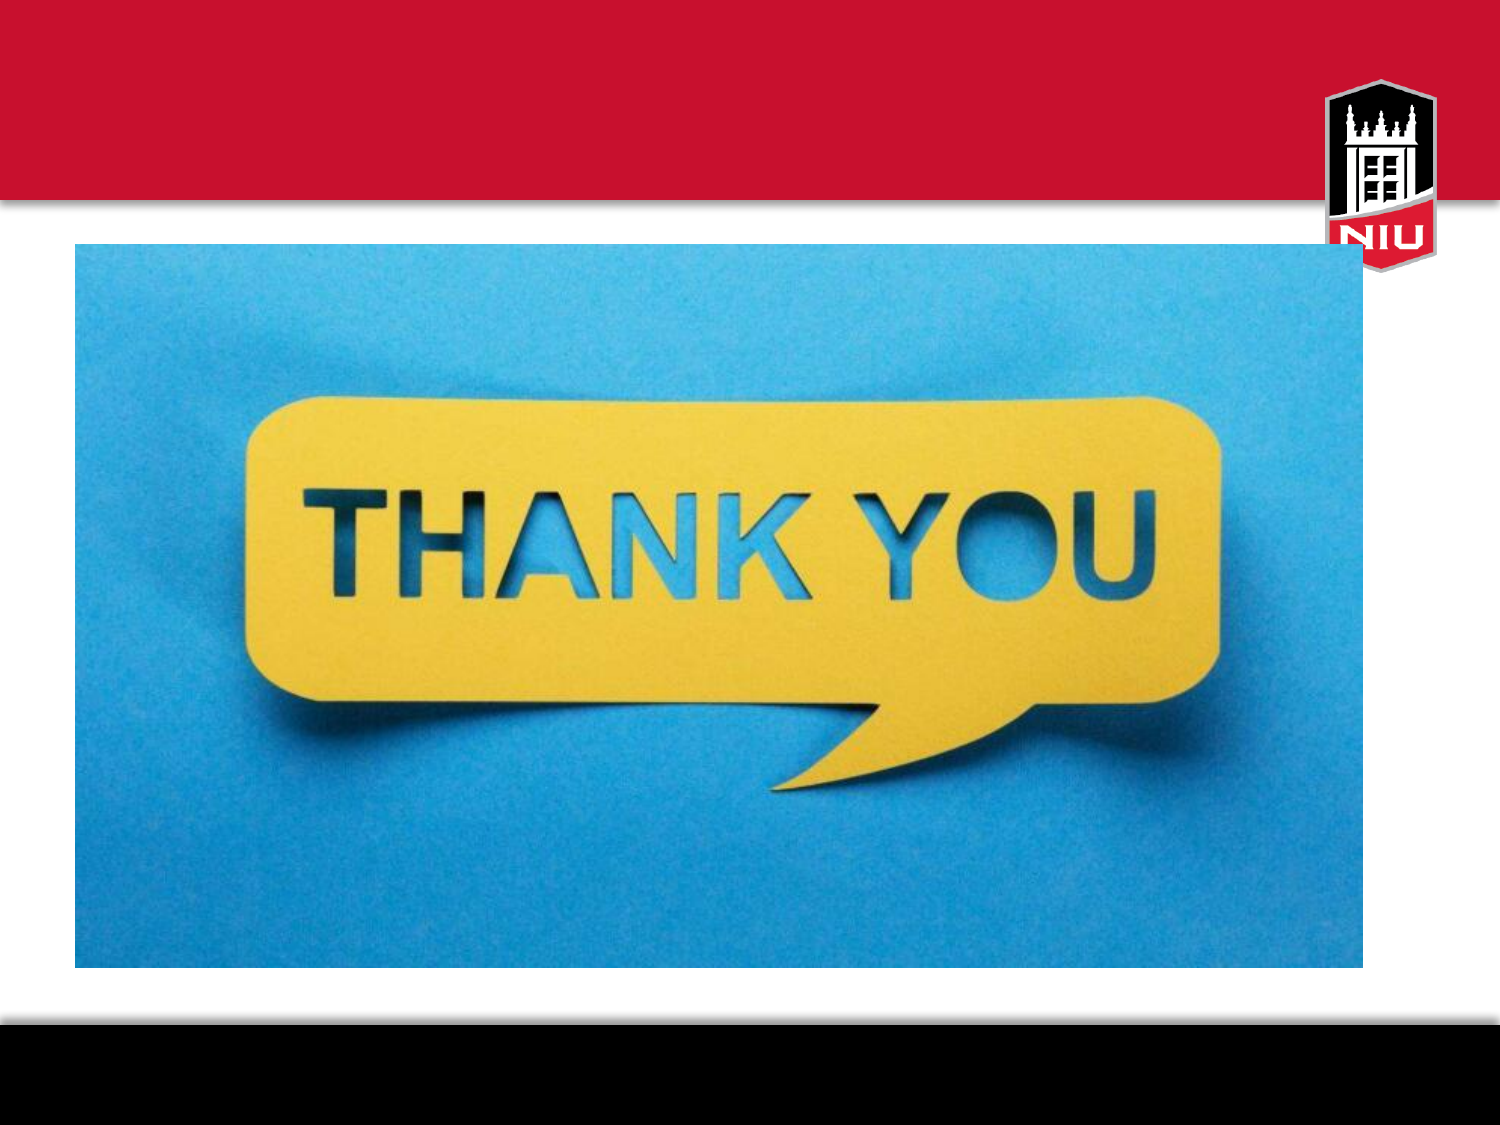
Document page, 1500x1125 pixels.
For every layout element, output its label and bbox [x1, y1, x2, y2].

list [74, 244, 1363, 969]
picture [1325, 79, 1437, 273]
